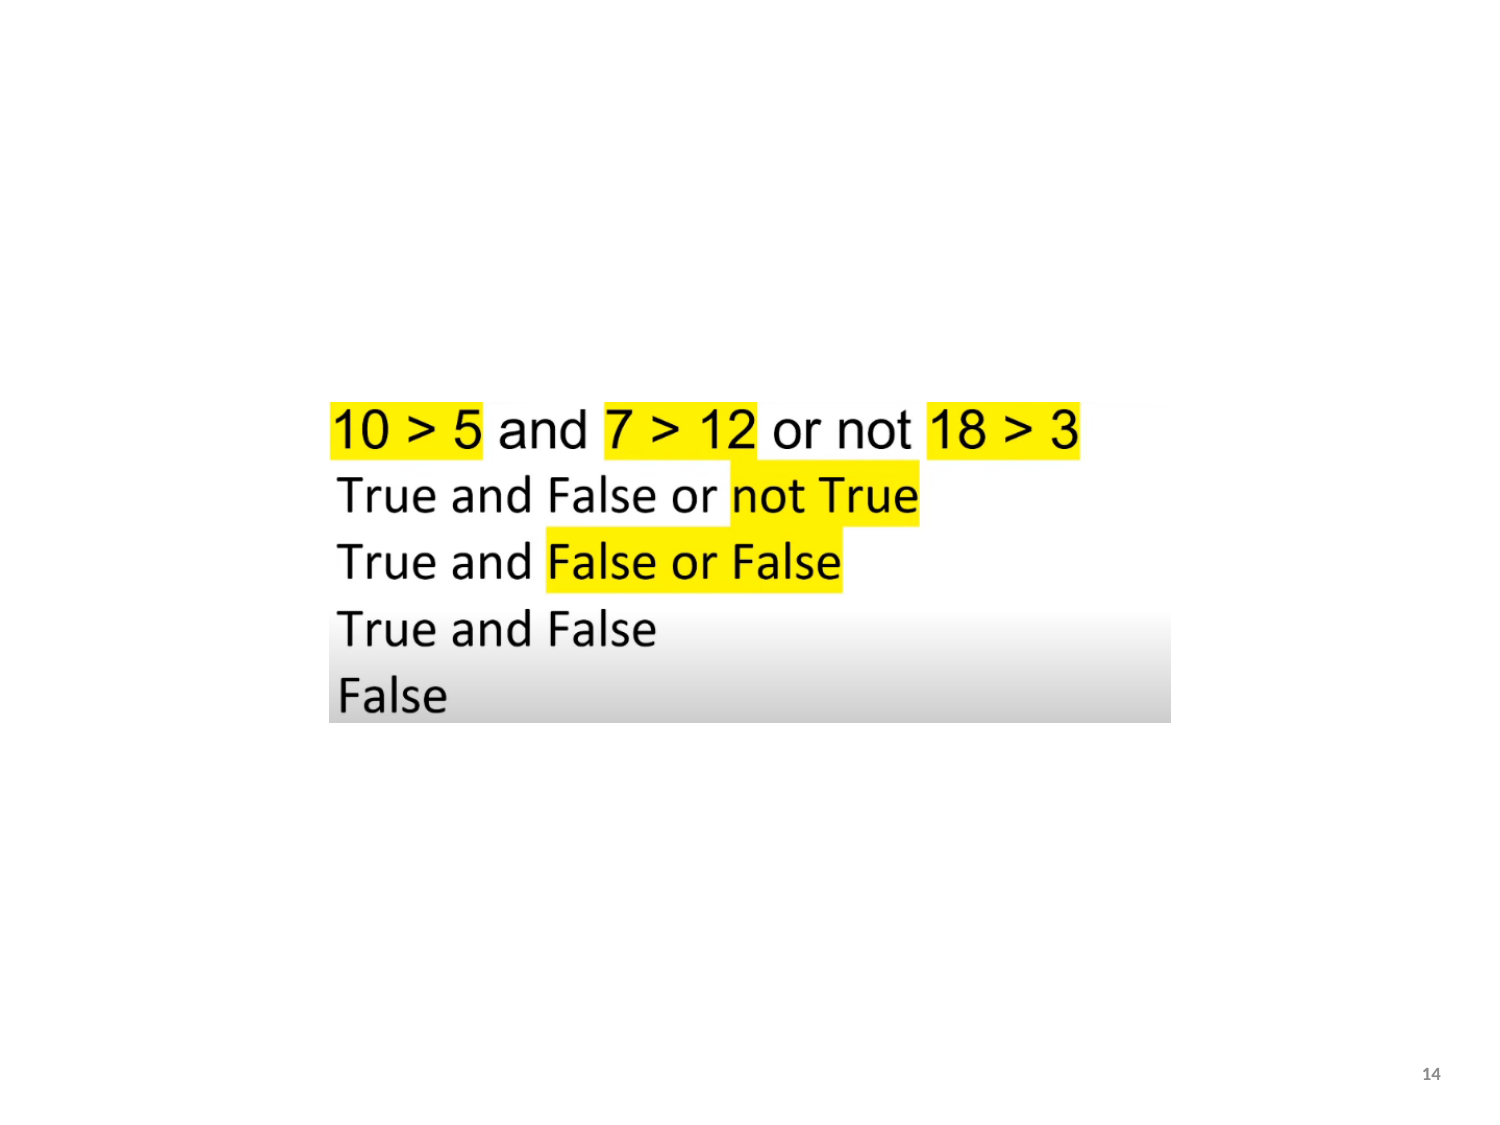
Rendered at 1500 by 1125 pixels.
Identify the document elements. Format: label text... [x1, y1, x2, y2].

slide_number 14 [1396, 1042, 1456, 1103]
picture [329, 402, 1171, 723]
